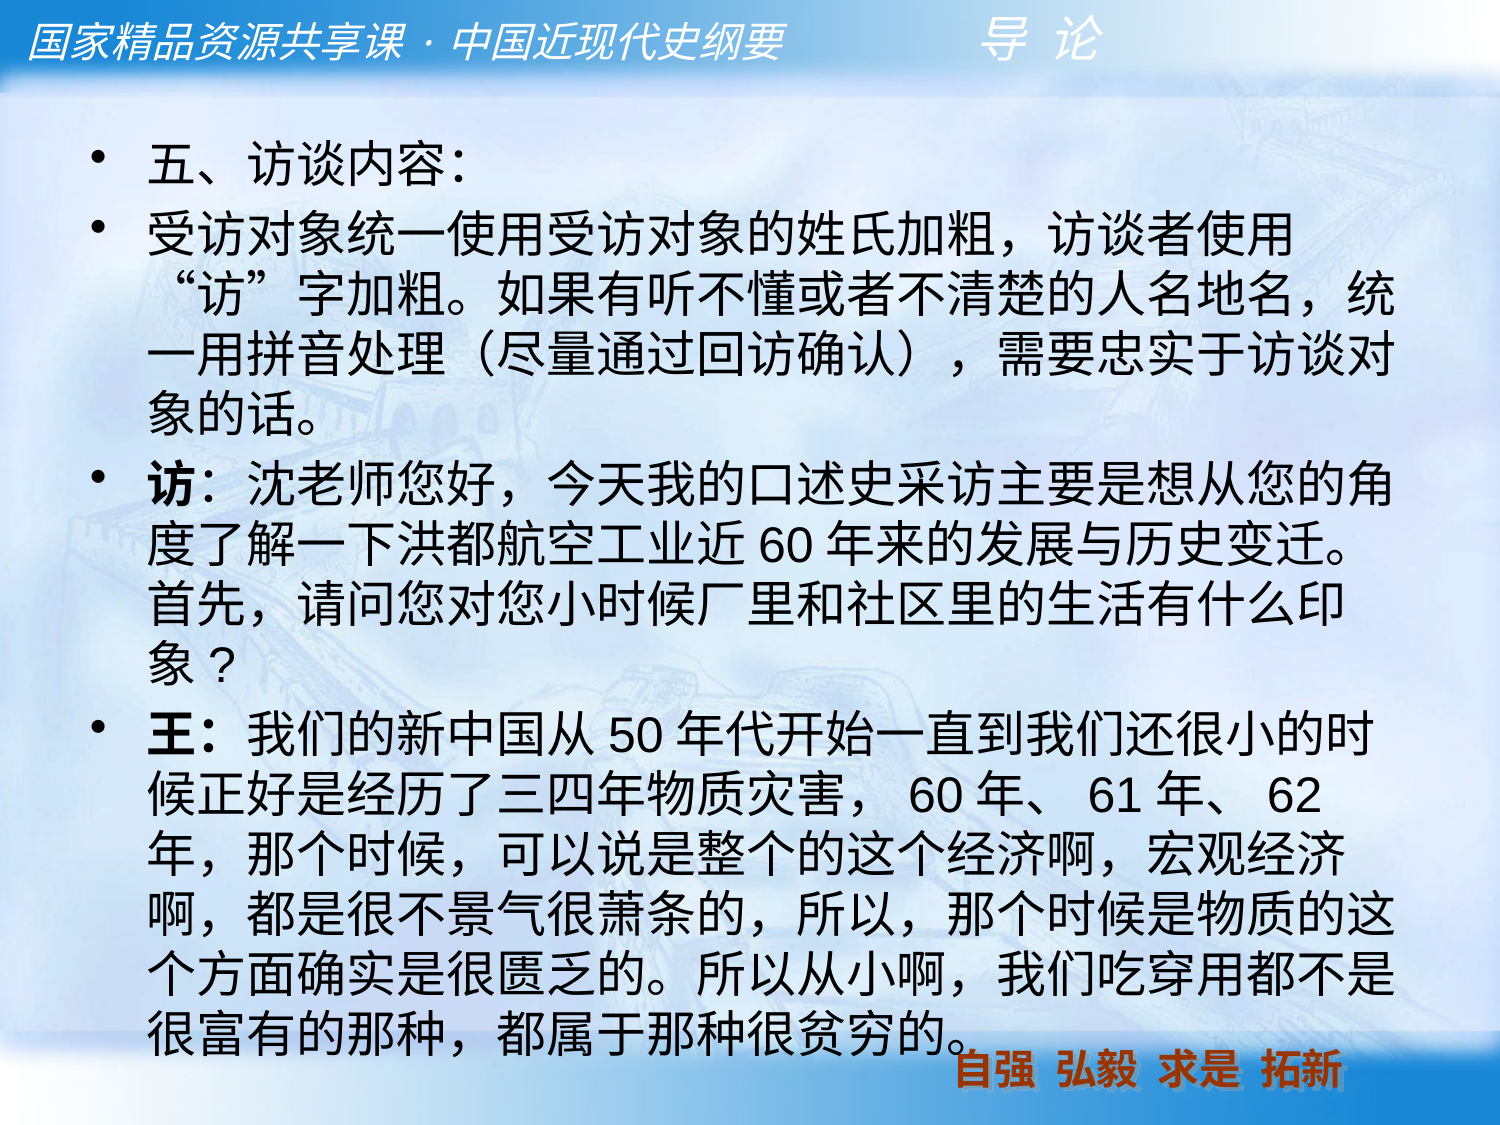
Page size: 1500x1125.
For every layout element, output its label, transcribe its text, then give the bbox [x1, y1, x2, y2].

picture [0, 0, 1500, 1125]
list 五、访谈内容： 受访对象统一使用受访对象的姓氏加粗，访谈者使用“访”字加粗。如果有听不懂或者不清楚的人名地名，统一用拼音处理（尽量通过回访确认），需要忠实于访谈对象的话。 访：沈老师您好，今天我的口述史采访主要是想从您的角度了解一下洪都航空工业近60年来的发展与历史变迁。首先，请问您对您小时候厂里和社区里的生活有什么印象? 王：我们的新中国从50年代开始一直到我们还很小的时候正好是经历了三四年物质灾害，60年、61年、62年，那个时候，可以说是整个的这个经济啊，宏观经济啊，都是很不景气很萧条的，所以，那个时候是物质的这个方面确实是很匮乏的。所以从小啊，我们吃穿用都不是很富有的那种，都属于那种很贫穷的。 [75, 125, 1425, 1084]
